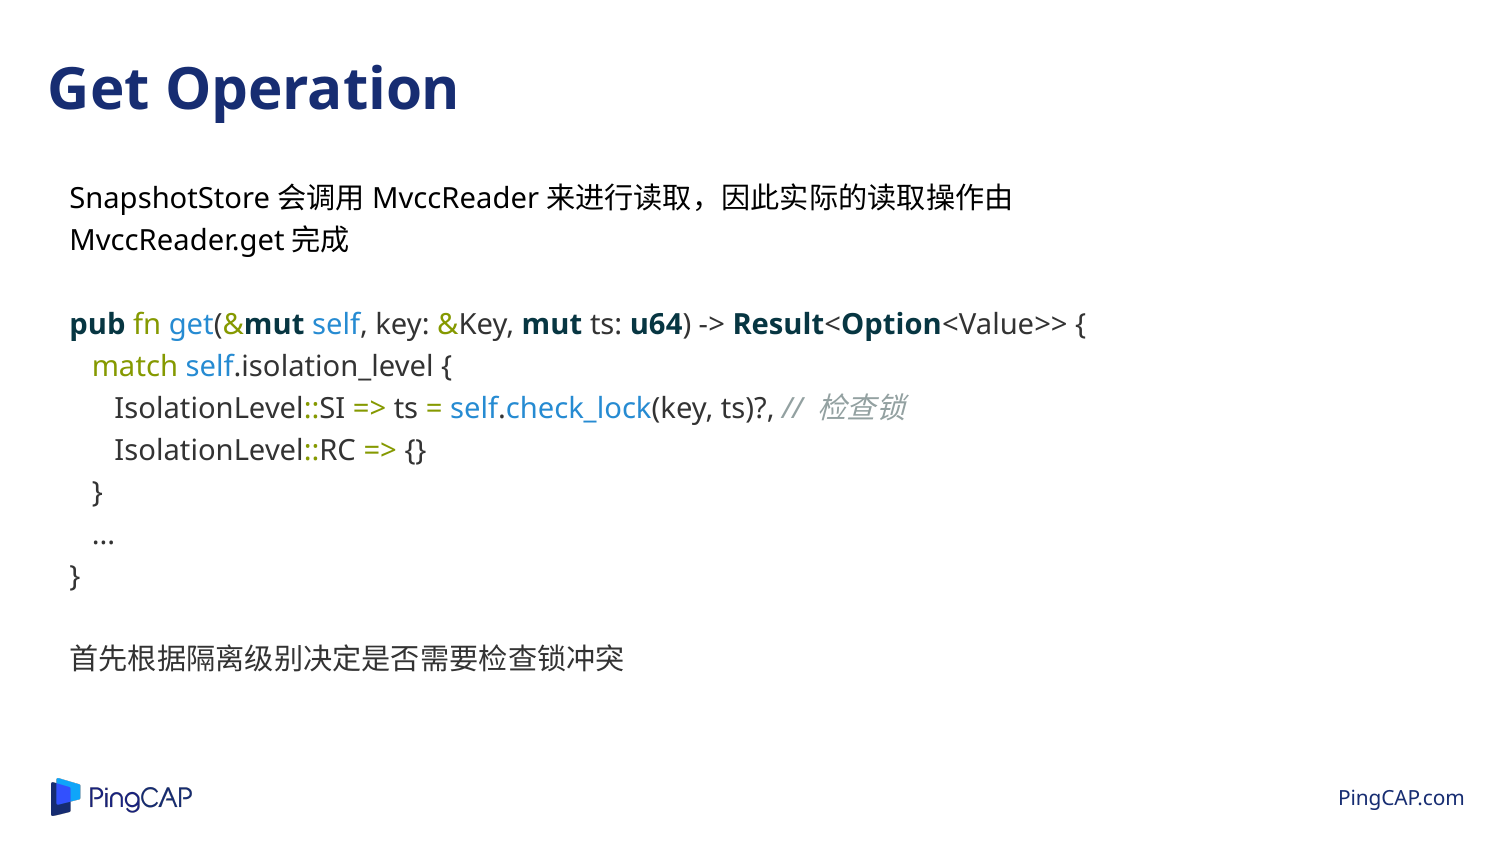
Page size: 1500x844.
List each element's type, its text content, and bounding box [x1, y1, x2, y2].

text_box Get Operation [32, 25, 1169, 137]
text_box SnapshotStore会调用MvccReader来进行读取，因此实际的读取操作由MvccReader.get完成 pub fn get(&mut self, key: &Key, mut ts: u64) -> Result<Option<Value>> { match self.isolation_level { IsolationLevel::SI => ts = self.check_lock(key, ts)?, // 检查锁 IsolationLevel::RC => {} } ... } 首先根据隔离级别决定是否需要检查锁冲突 [54, 157, 1244, 746]
picture [51, 778, 192, 816]
